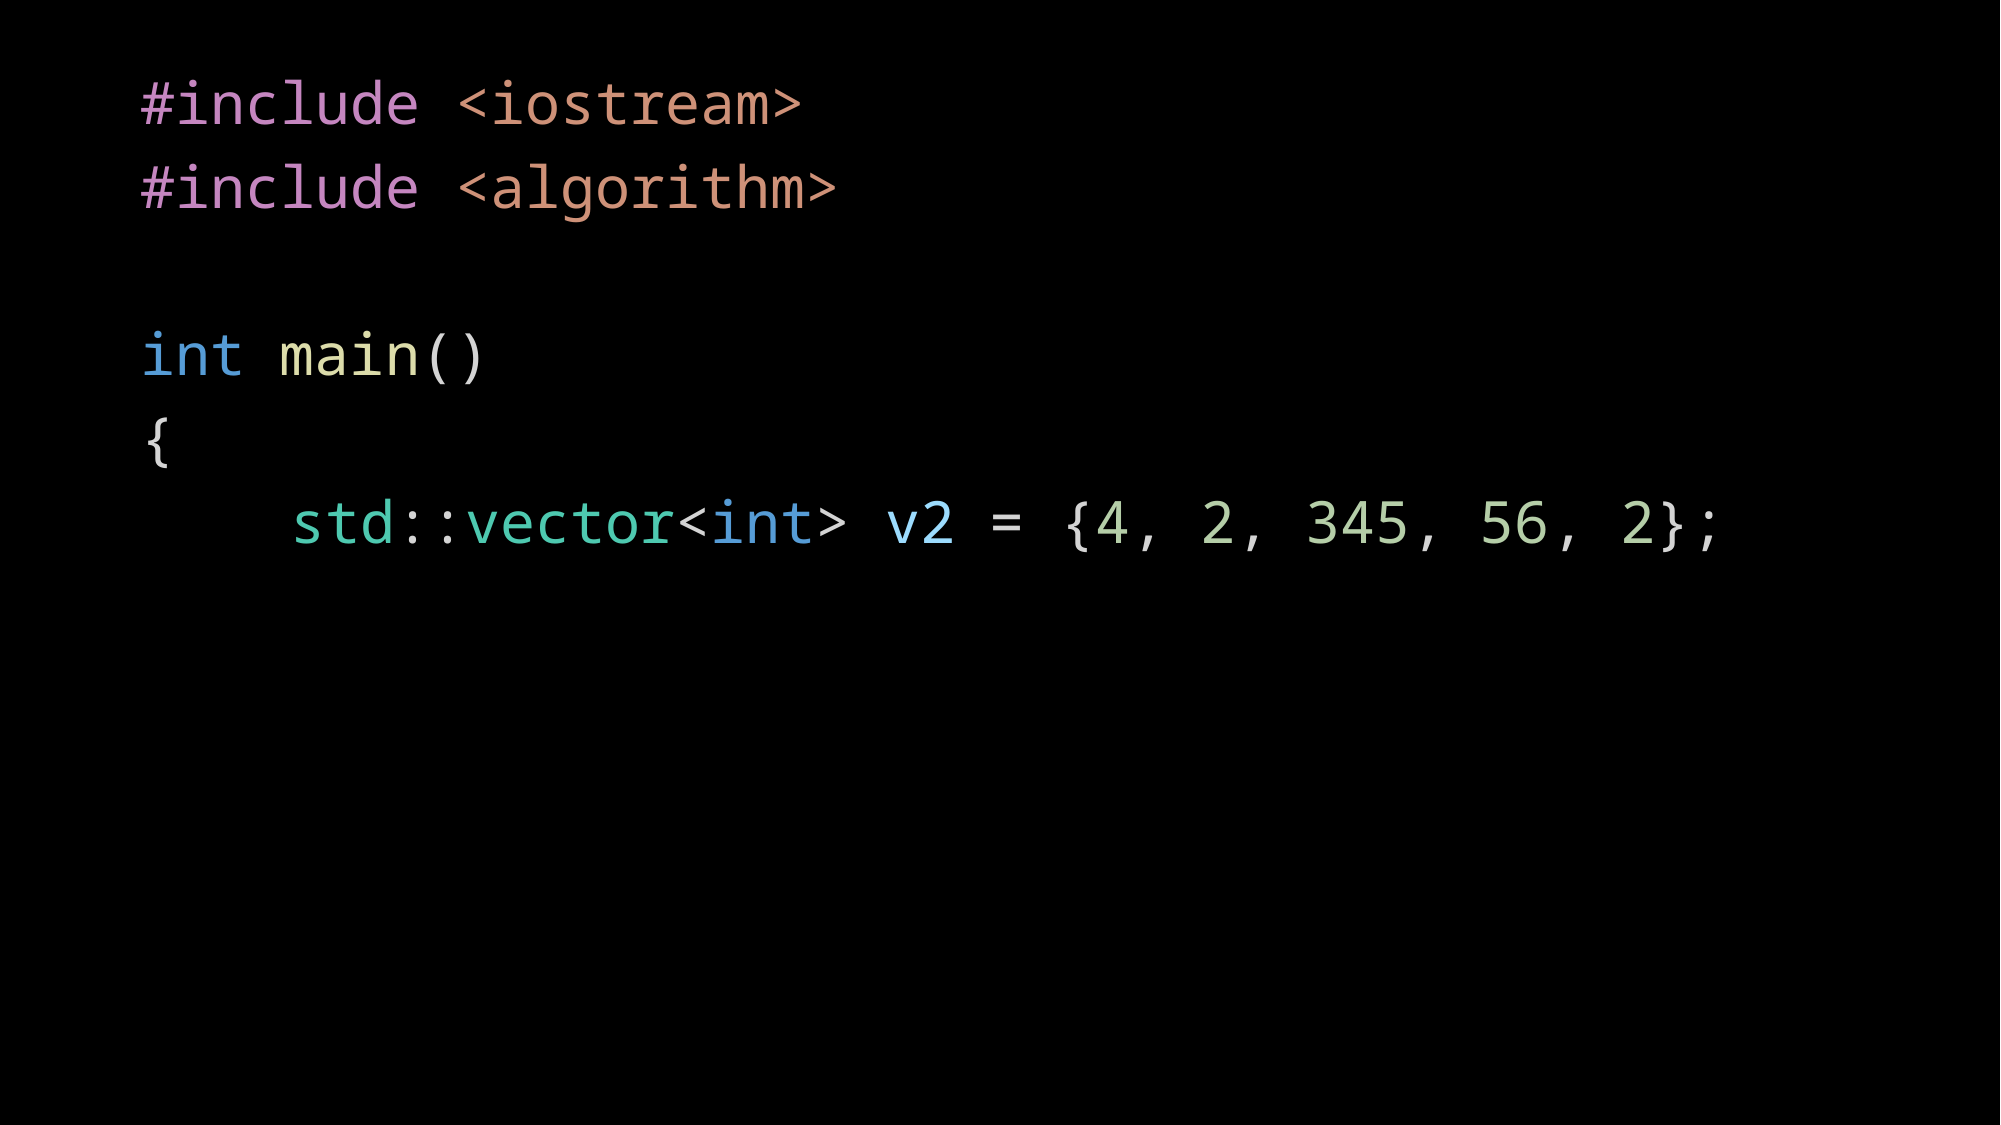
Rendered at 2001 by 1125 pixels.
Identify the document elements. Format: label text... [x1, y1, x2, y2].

list #include <iostream> #include <algorithm> int main() { std::vector<int> v2 = {4, 2, 345, 56, 2}; [125, 66, 1863, 1086]
